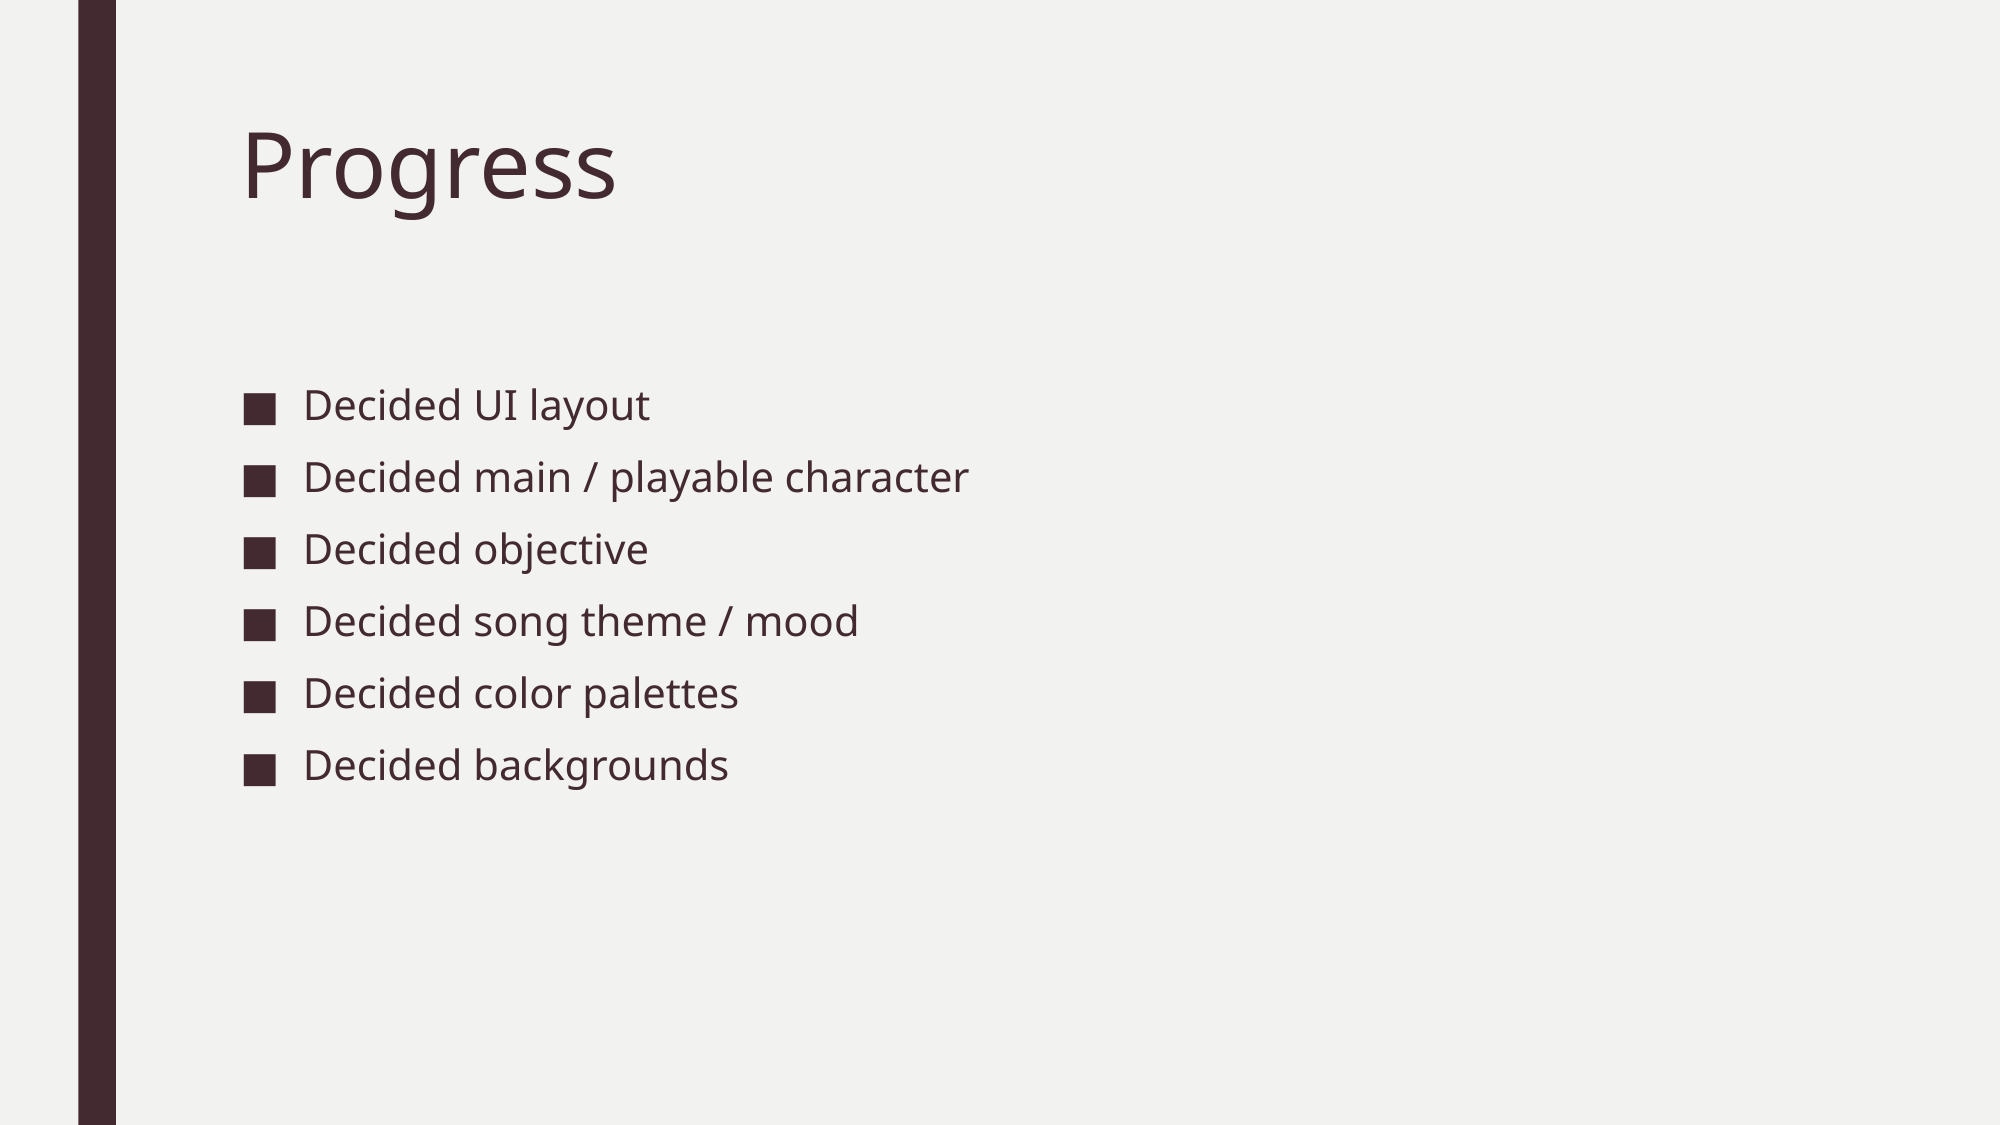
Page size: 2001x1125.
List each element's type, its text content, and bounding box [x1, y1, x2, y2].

title Progress [225, 112, 1800, 357]
list Decided UI layout Decided main / playable character Decided objective Decided song theme / mood Decided color palettes Decided backgrounds [225, 375, 1800, 963]
